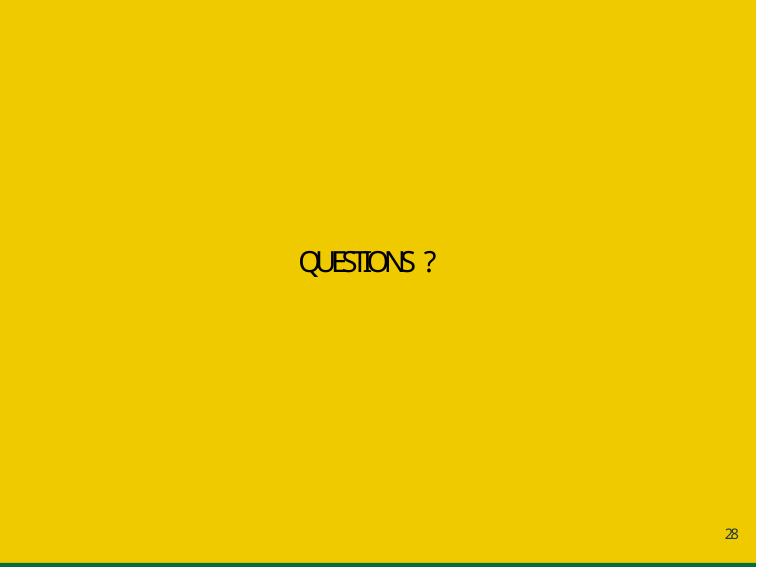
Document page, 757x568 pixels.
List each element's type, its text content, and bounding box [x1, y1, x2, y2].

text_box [0, 562, 757, 568]
text_box [0, 0, 756, 562]
text_box QUESTIONS ? [296, 240, 460, 279]
text_box 28 [722, 523, 742, 543]
